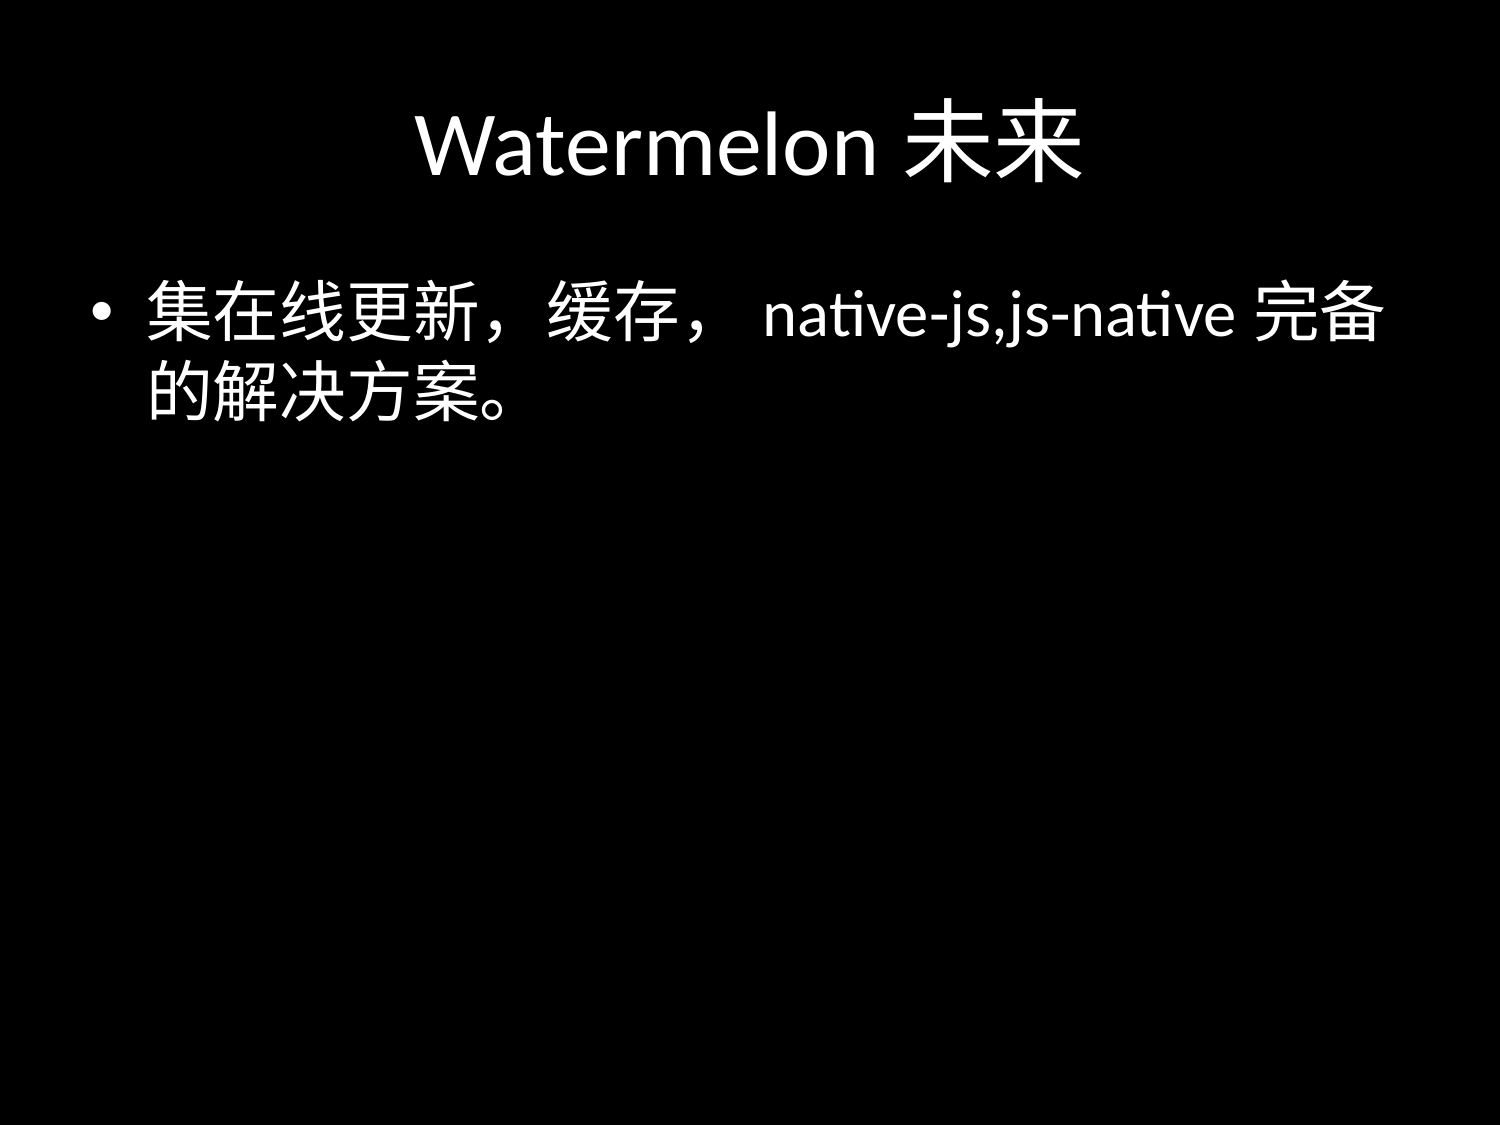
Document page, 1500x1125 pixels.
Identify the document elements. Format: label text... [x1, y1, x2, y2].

list 集在线更新，缓存，native-js,js-native完备的解决方案。 [75, 262, 1425, 1005]
title Watermelon未来 [75, 45, 1425, 233]
